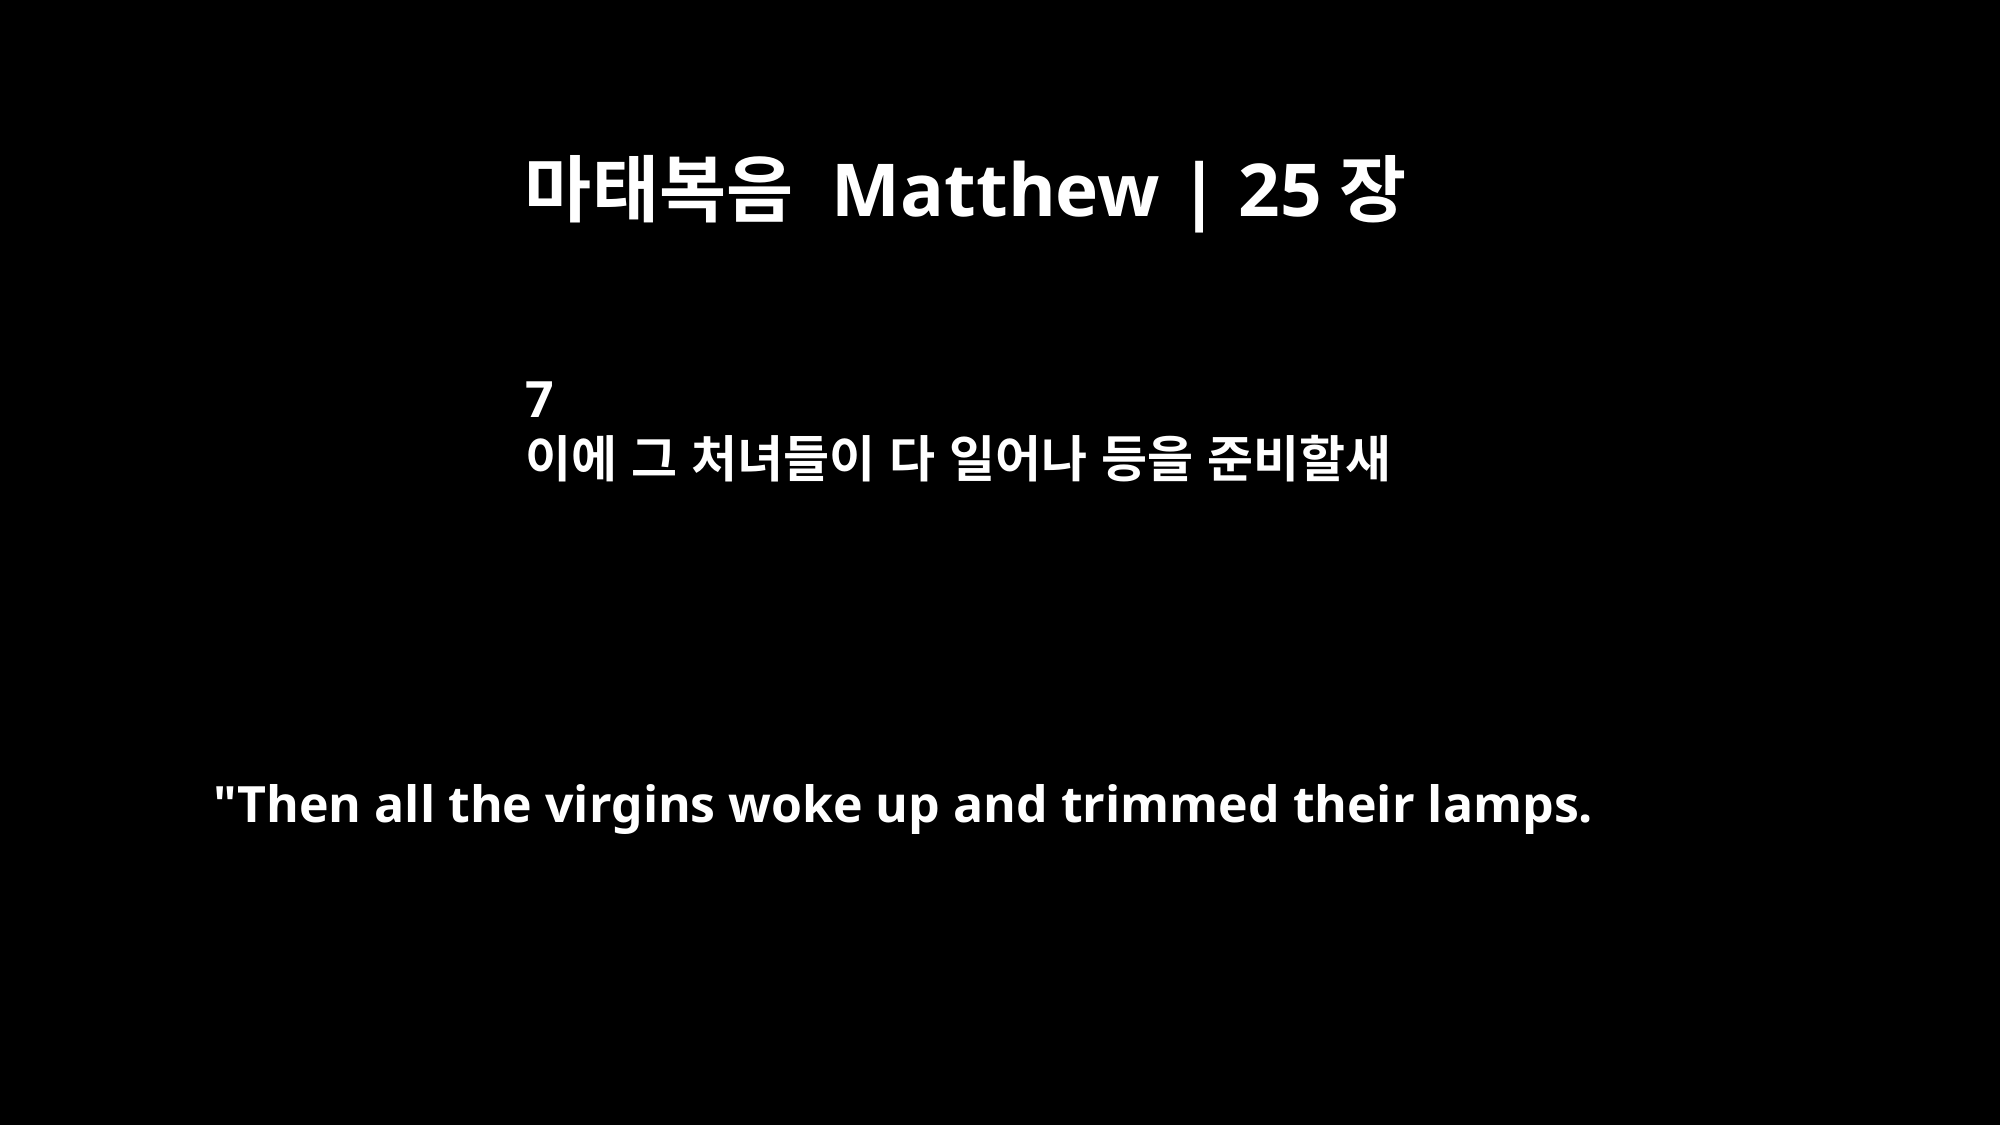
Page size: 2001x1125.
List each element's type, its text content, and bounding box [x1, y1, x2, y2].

text_box 7 이에 그 처녀들이 다 일어나 등을 준비할새 [510, 359, 1407, 495]
text_box "Then all the virgins woke up and trimmed their lamps. [198, 764, 1609, 840]
text_box 마태복음 Matthew | 25장 [510, 136, 1422, 239]
